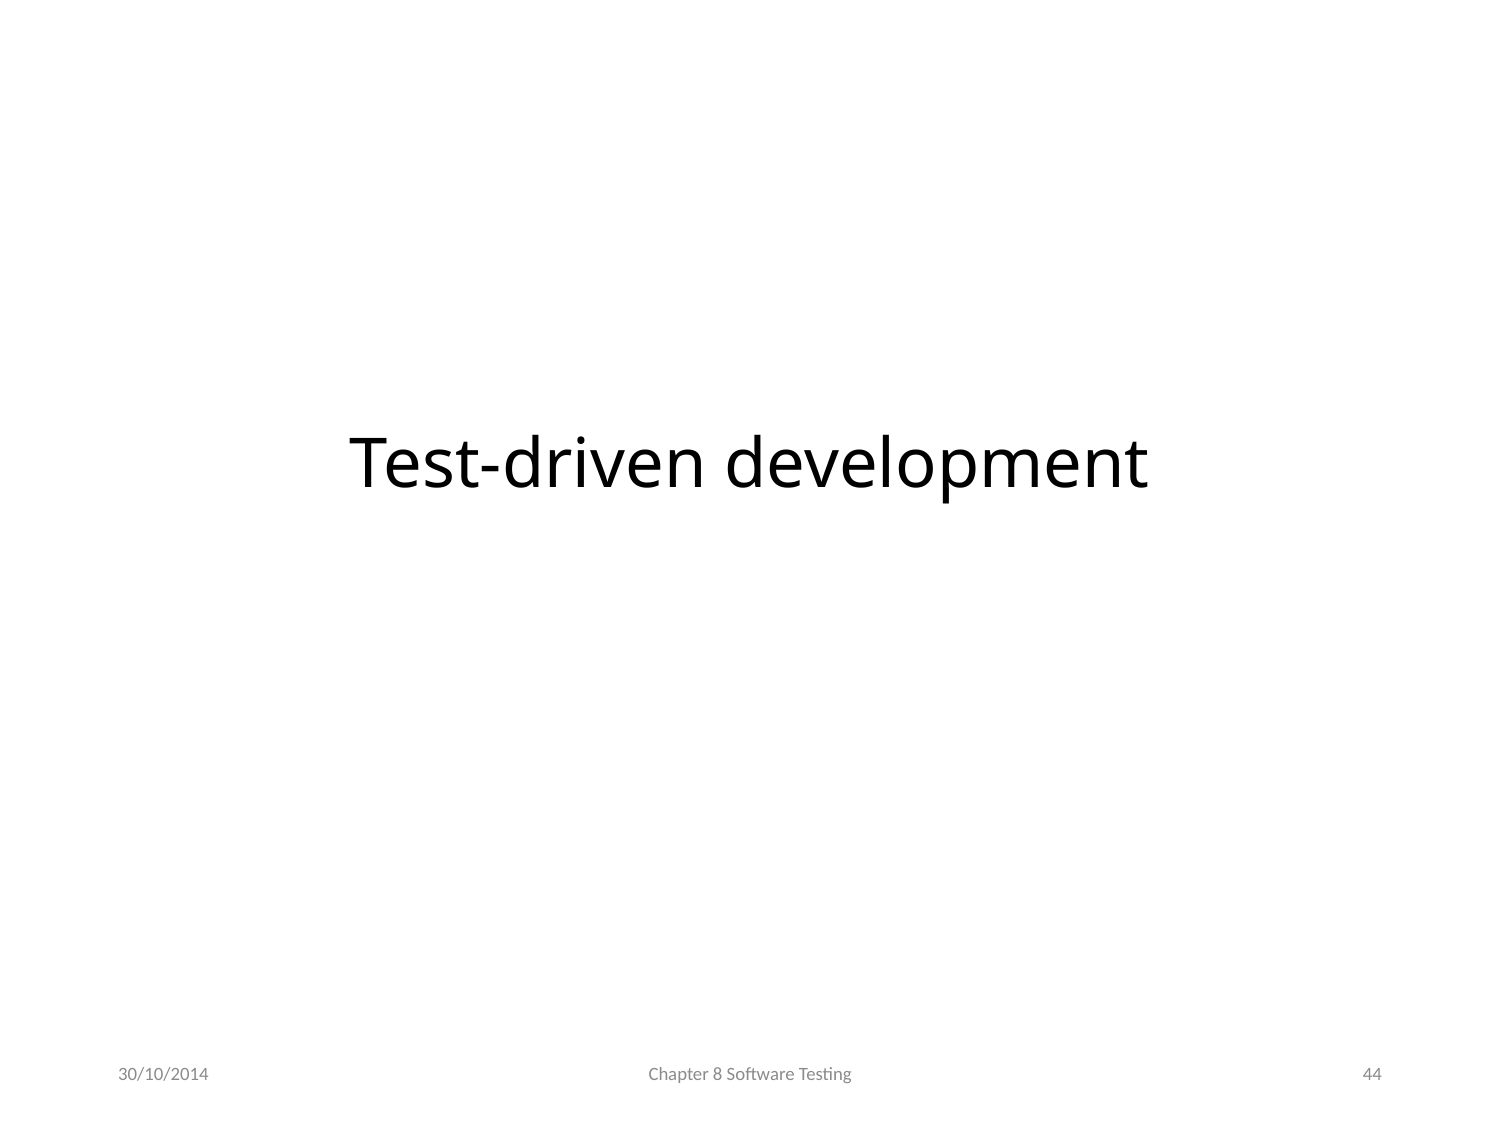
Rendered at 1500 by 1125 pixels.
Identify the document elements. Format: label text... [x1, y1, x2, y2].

slide_number 44 [1059, 1042, 1397, 1103]
title Test-driven development [75, 371, 1425, 559]
footer Chapter 8 Software Testing [496, 1042, 1004, 1103]
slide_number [103, 1042, 441, 1103]
